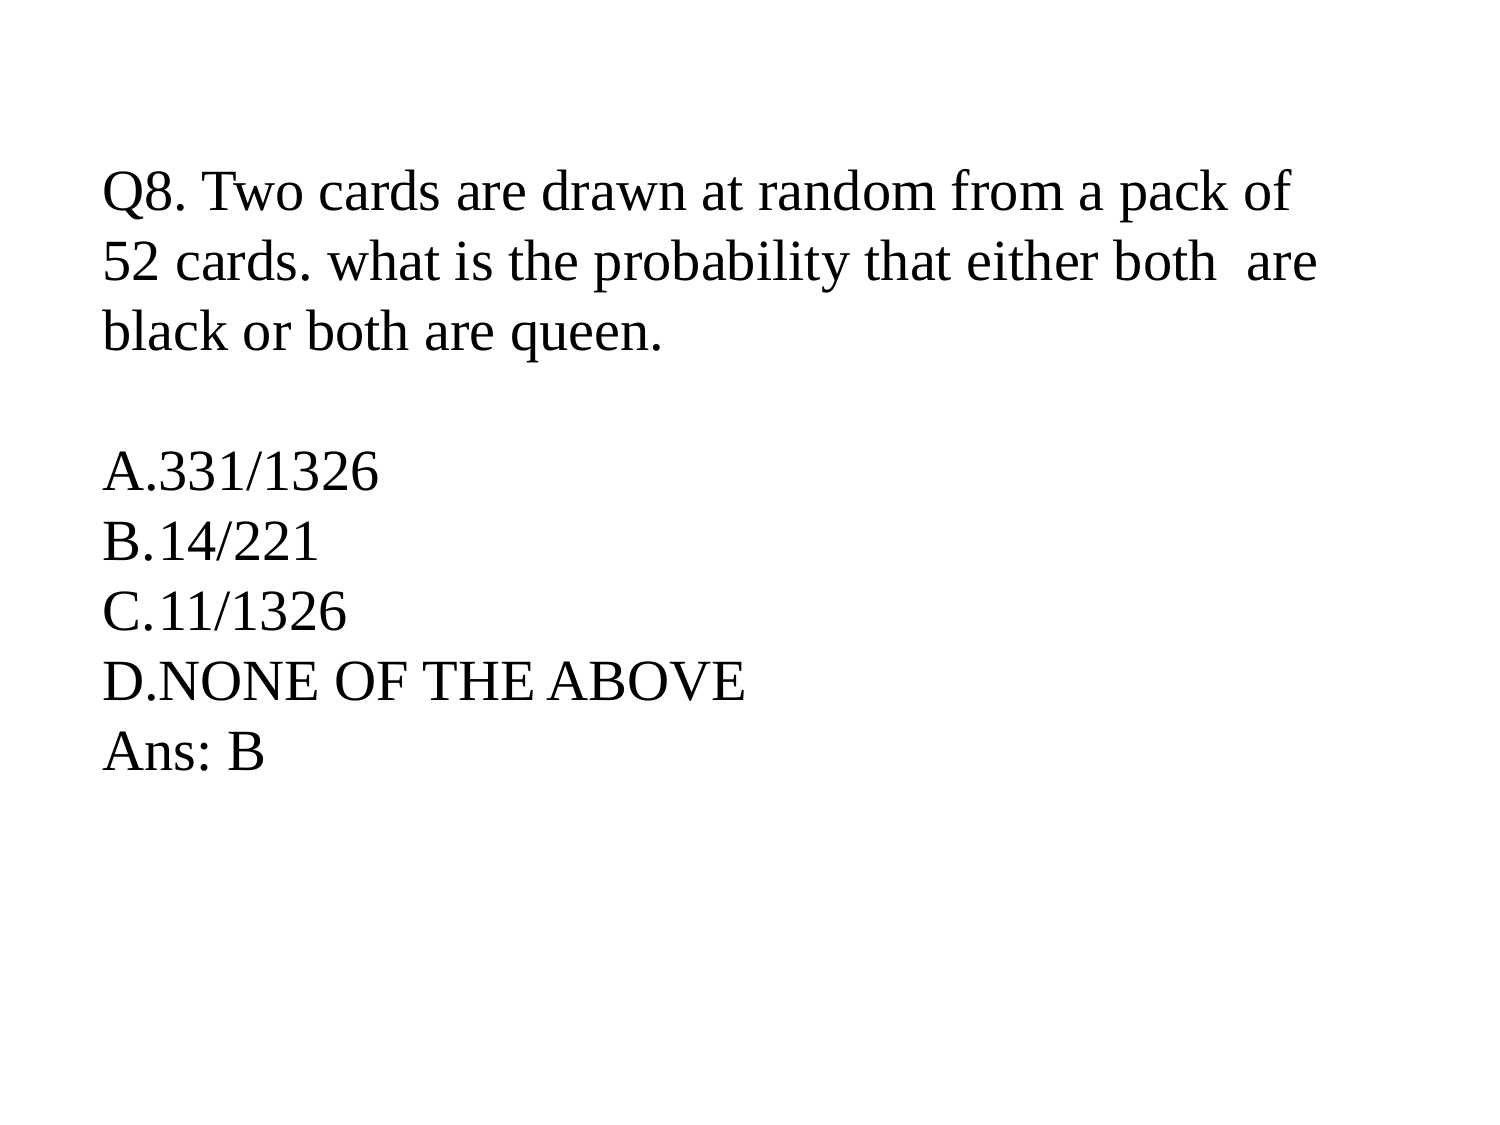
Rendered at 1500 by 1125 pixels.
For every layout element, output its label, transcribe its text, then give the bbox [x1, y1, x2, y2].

text_box Q8. Two cards are drawn at random from a pack of 52 cards. what is the probability that either both are black or both are queen. 331/1326 14/221 11/1326 NONE OF THE ABOVE Ans: B [87, 74, 1375, 790]
